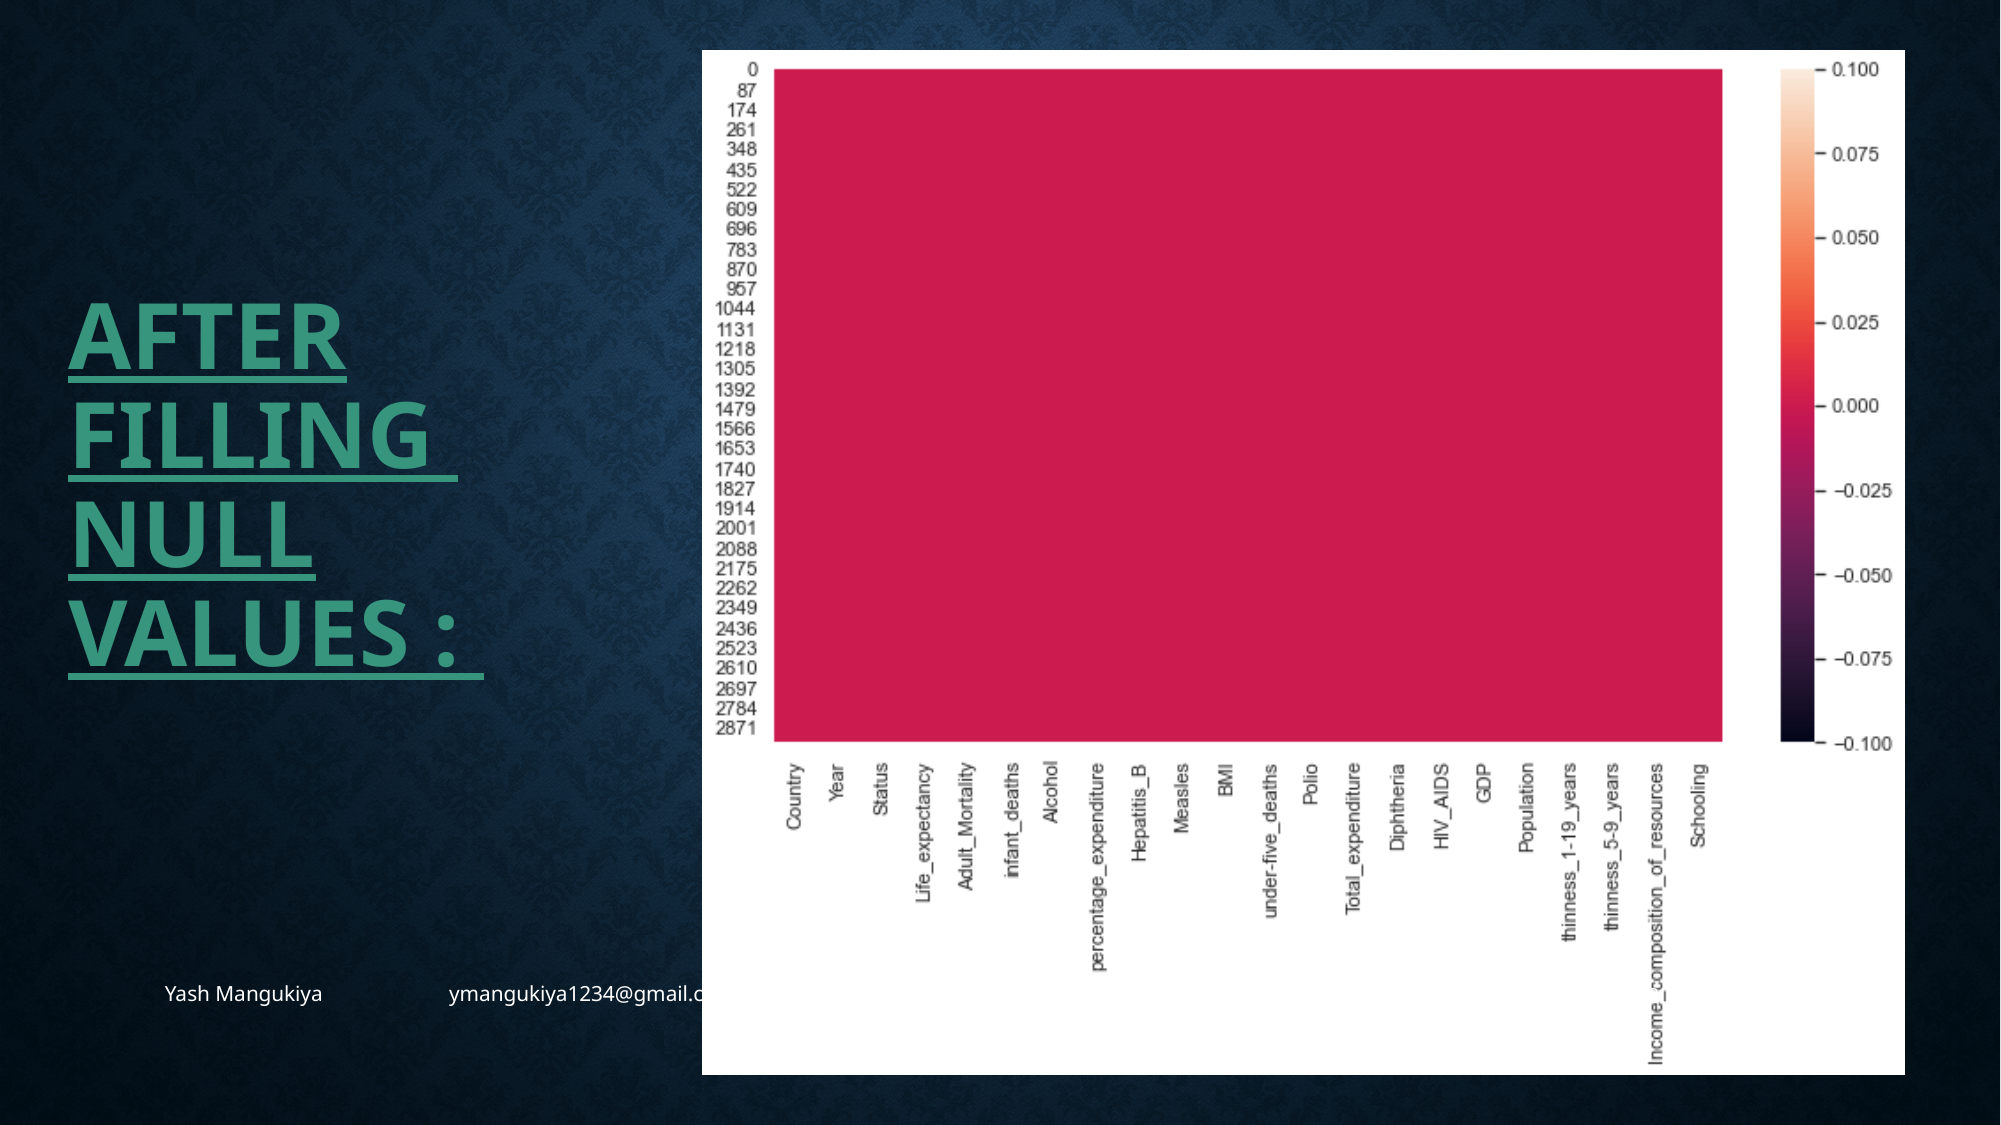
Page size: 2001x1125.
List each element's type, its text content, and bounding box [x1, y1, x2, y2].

footer Yash Mangukiya ymangukiya1234@gmail.com [149, 965, 695, 1025]
picture [702, 50, 1906, 1075]
title After filling null values : [53, 379, 608, 597]
